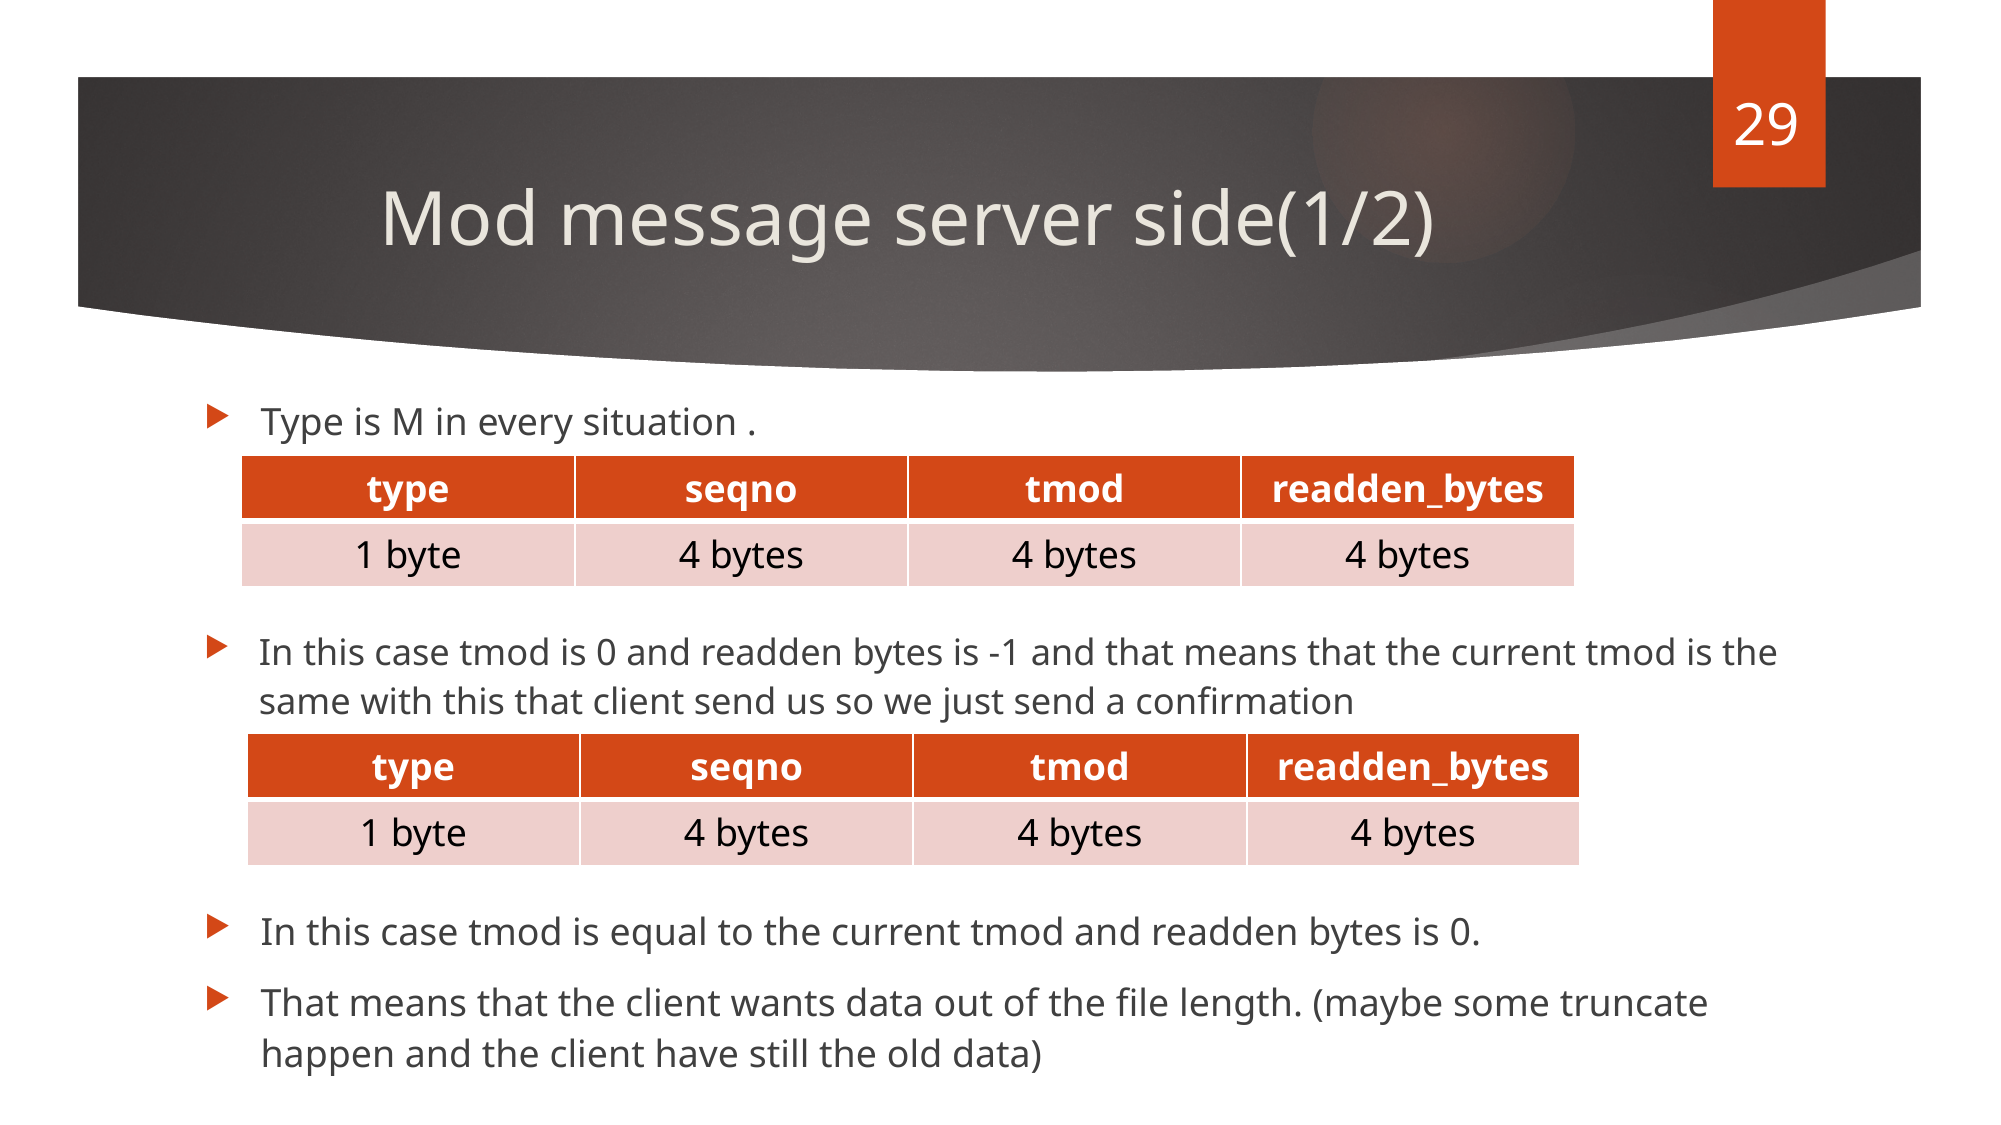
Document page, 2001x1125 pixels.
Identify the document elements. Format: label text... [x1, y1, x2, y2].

table_cell 4 bytes [576, 524, 907, 586]
table_header seqno [581, 734, 912, 797]
table_header type [242, 456, 574, 518]
text_box In this case tmod is equal to the current tmod and readden bytes is 0. That means that the client wants data out of the file length. (maybe some truncate happen and the client have still the old data) [189, 897, 1836, 1091]
table_header readden_bytes [1248, 734, 1579, 797]
table_cell 1 byte [248, 802, 579, 865]
table_cell 4 bytes [909, 524, 1240, 586]
title Mod message server side(1/2) [189, 155, 1627, 275]
table_cell 1 byte [242, 524, 574, 586]
table_header seqno [576, 456, 907, 518]
table_cell 4 bytes [914, 802, 1246, 865]
table_header readden_bytes [1242, 456, 1574, 518]
text_box In this case tmod is 0 and readden bytes is -1 and that means that the current tmod is the same with this that client send us so we just send a confirmation [189, 618, 1836, 734]
table_cell 4 bytes [581, 802, 912, 865]
table_header type [248, 734, 579, 797]
table_header tmod [909, 456, 1240, 518]
slide_number 29 [1698, 48, 1836, 175]
table_cell 4 bytes [1248, 802, 1579, 865]
table_header tmod [914, 734, 1246, 797]
table_cell 4 bytes [1242, 524, 1574, 586]
list Type is M in every situation . [189, 390, 1836, 455]
